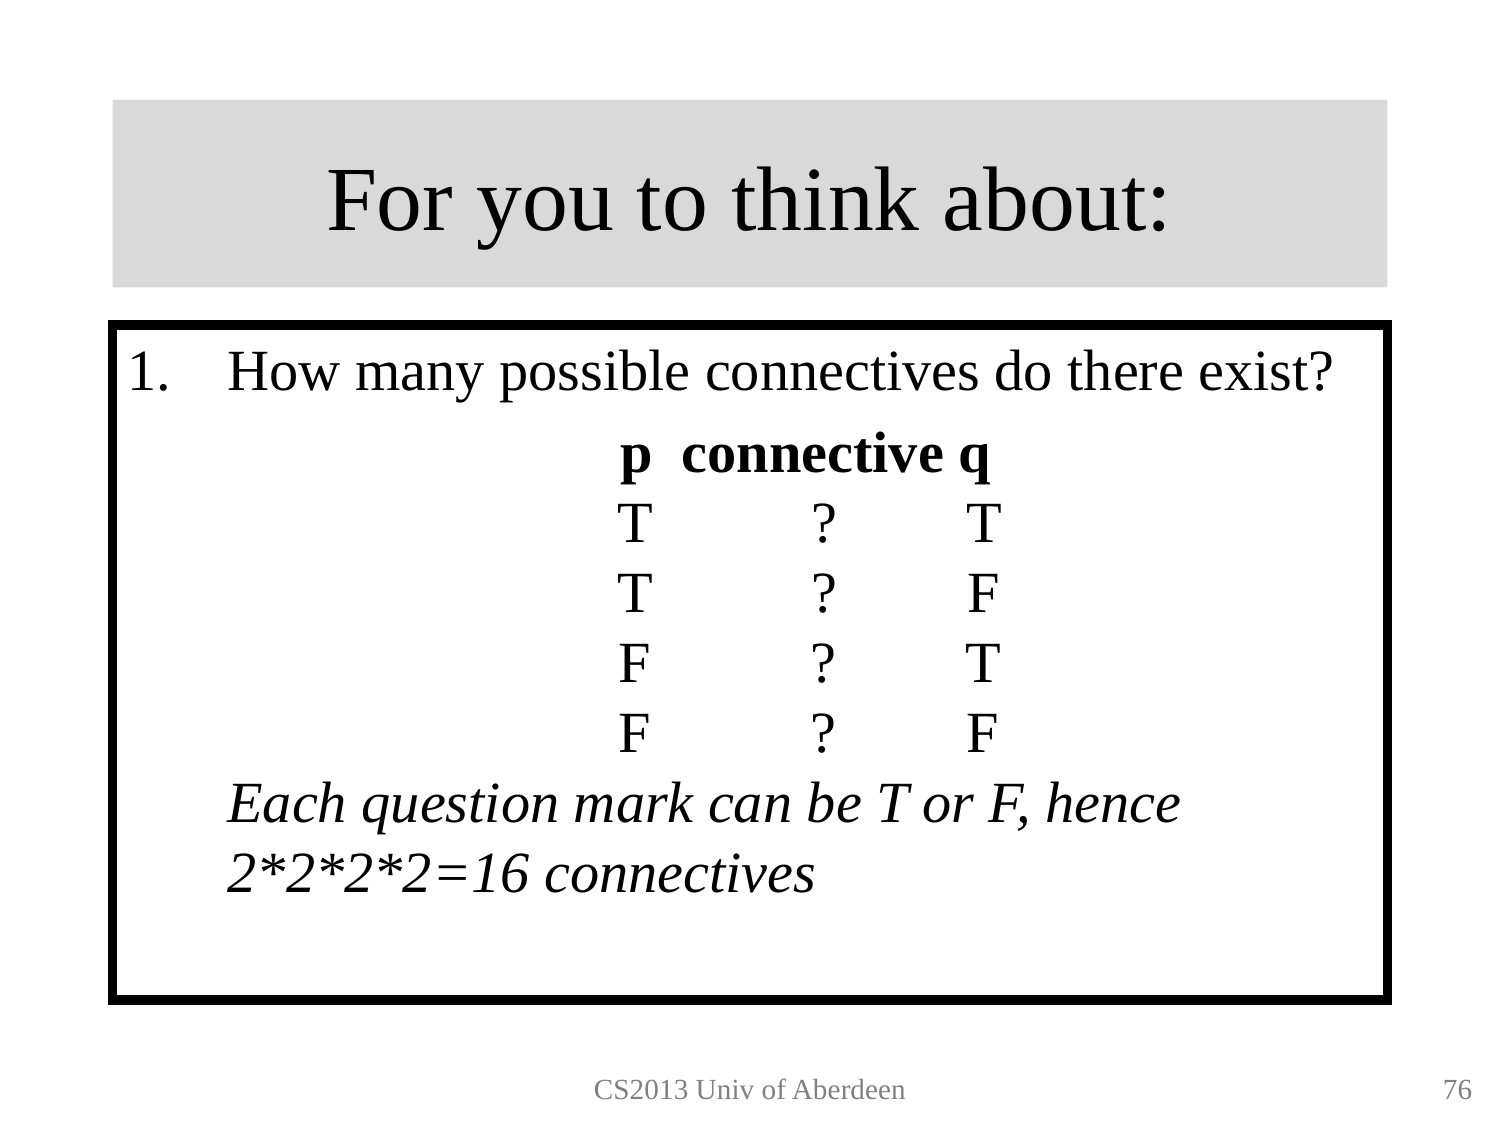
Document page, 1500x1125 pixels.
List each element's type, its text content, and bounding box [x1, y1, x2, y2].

footer CS2013 Univ of Aberdeen [512, 1062, 988, 1113]
slide_number 75 [1175, 1062, 1488, 1113]
title For you to think about: [108, 95, 1392, 292]
list How many possible connectives do there exist? p connective q T ? T T ? F F ? T F ? F Each question mark can be T or F, hence 2*2*2*2=16 connectives [108, 320, 1392, 1005]
